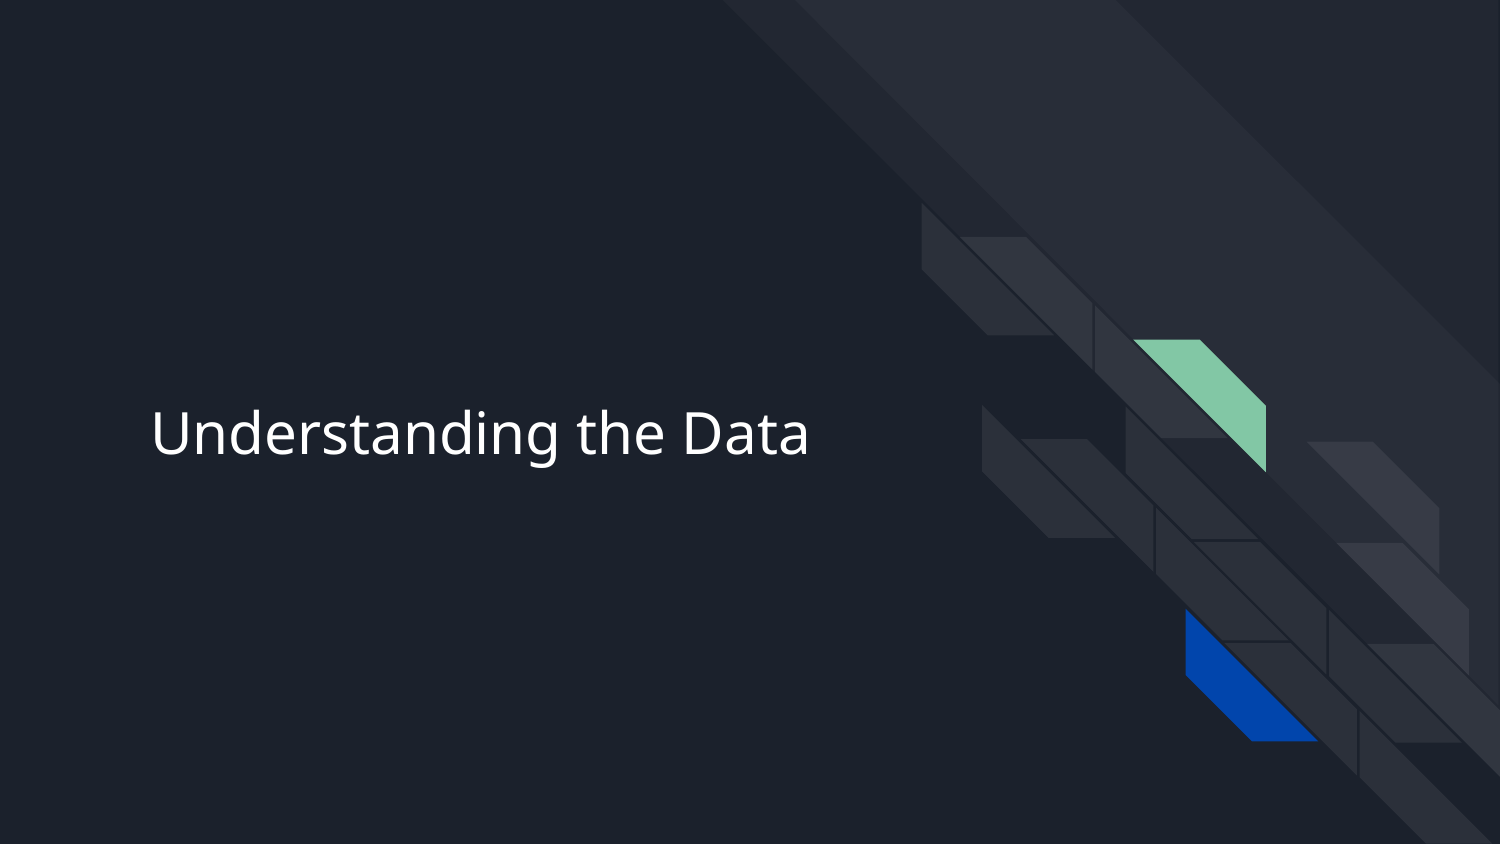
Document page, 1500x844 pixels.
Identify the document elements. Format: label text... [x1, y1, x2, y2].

title Understanding the Data [135, 336, 888, 526]
